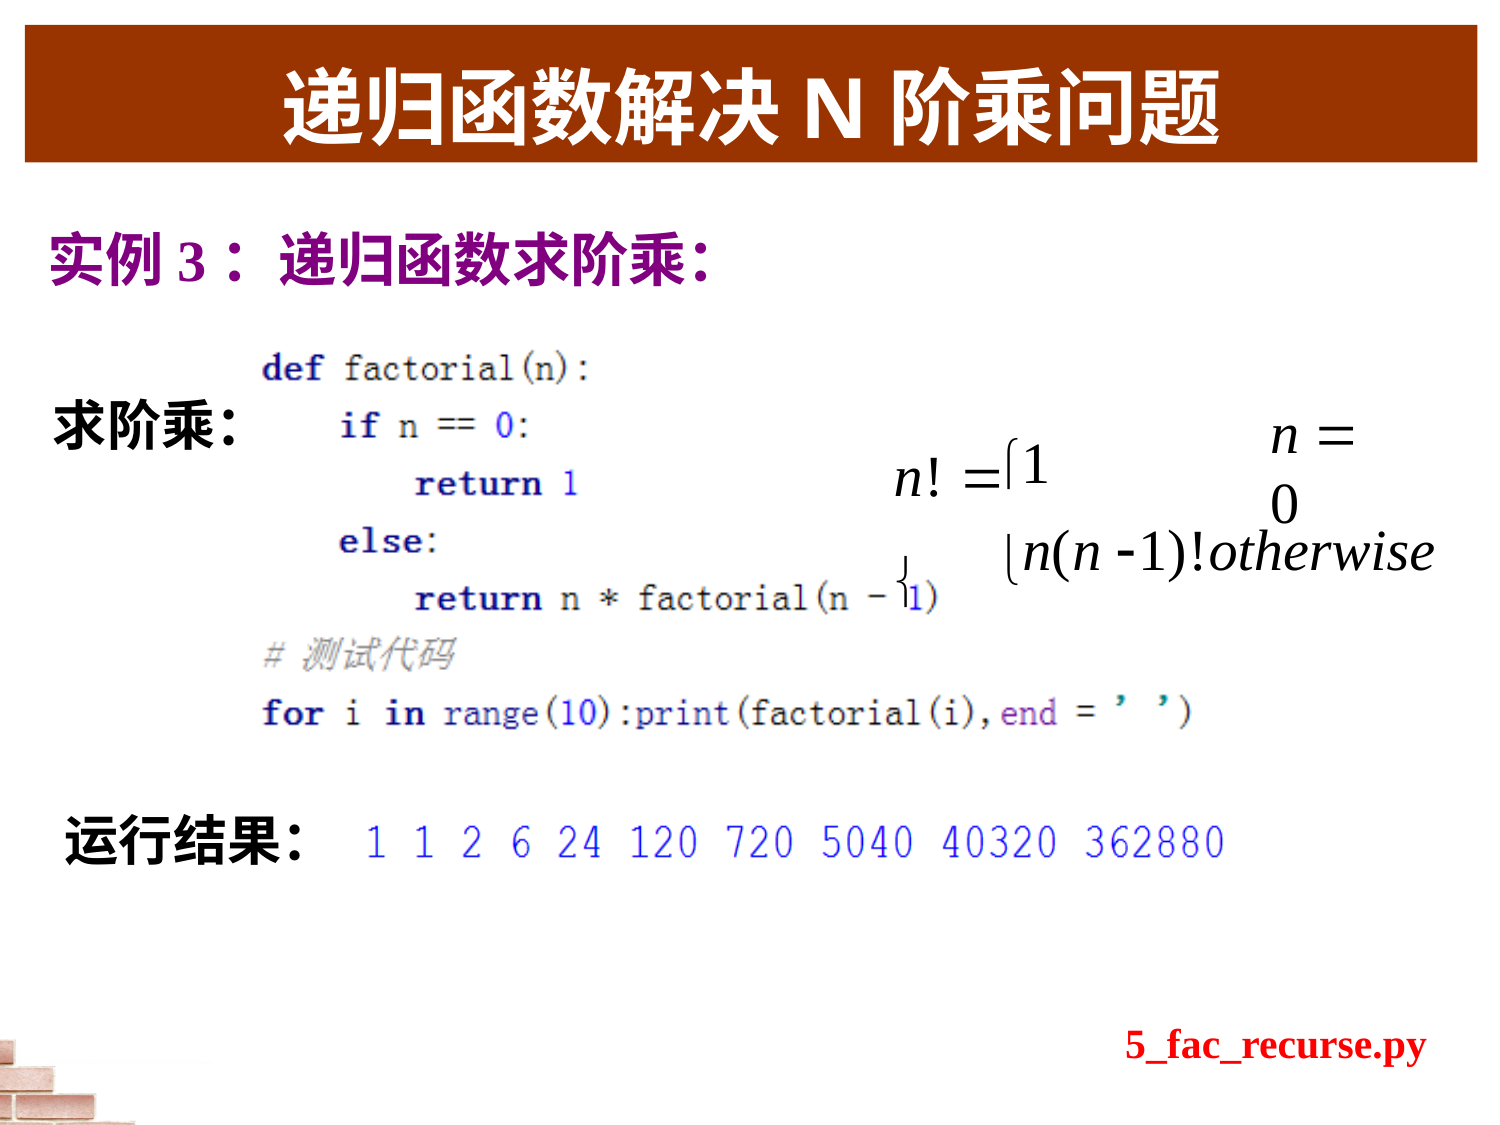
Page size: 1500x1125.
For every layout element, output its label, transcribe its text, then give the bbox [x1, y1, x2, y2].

text_box 5_fac_recurse.py [1110, 1009, 1443, 1075]
text_box 实例3：递归函数求阶乘： [32, 215, 838, 302]
picture [362, 813, 1249, 870]
text_box 运行结果： [50, 798, 400, 884]
text_box 求阶乘： [38, 383, 254, 469]
text_box n  0 [1268, 395, 1388, 468]
text_box 递归函数解决N阶乘问题 [24, 24, 1478, 163]
text_box n(n 1)!otherwise [1247, 483, 1442, 568]
picture [259, 337, 1243, 771]
picture [0, 992, 213, 1125]
